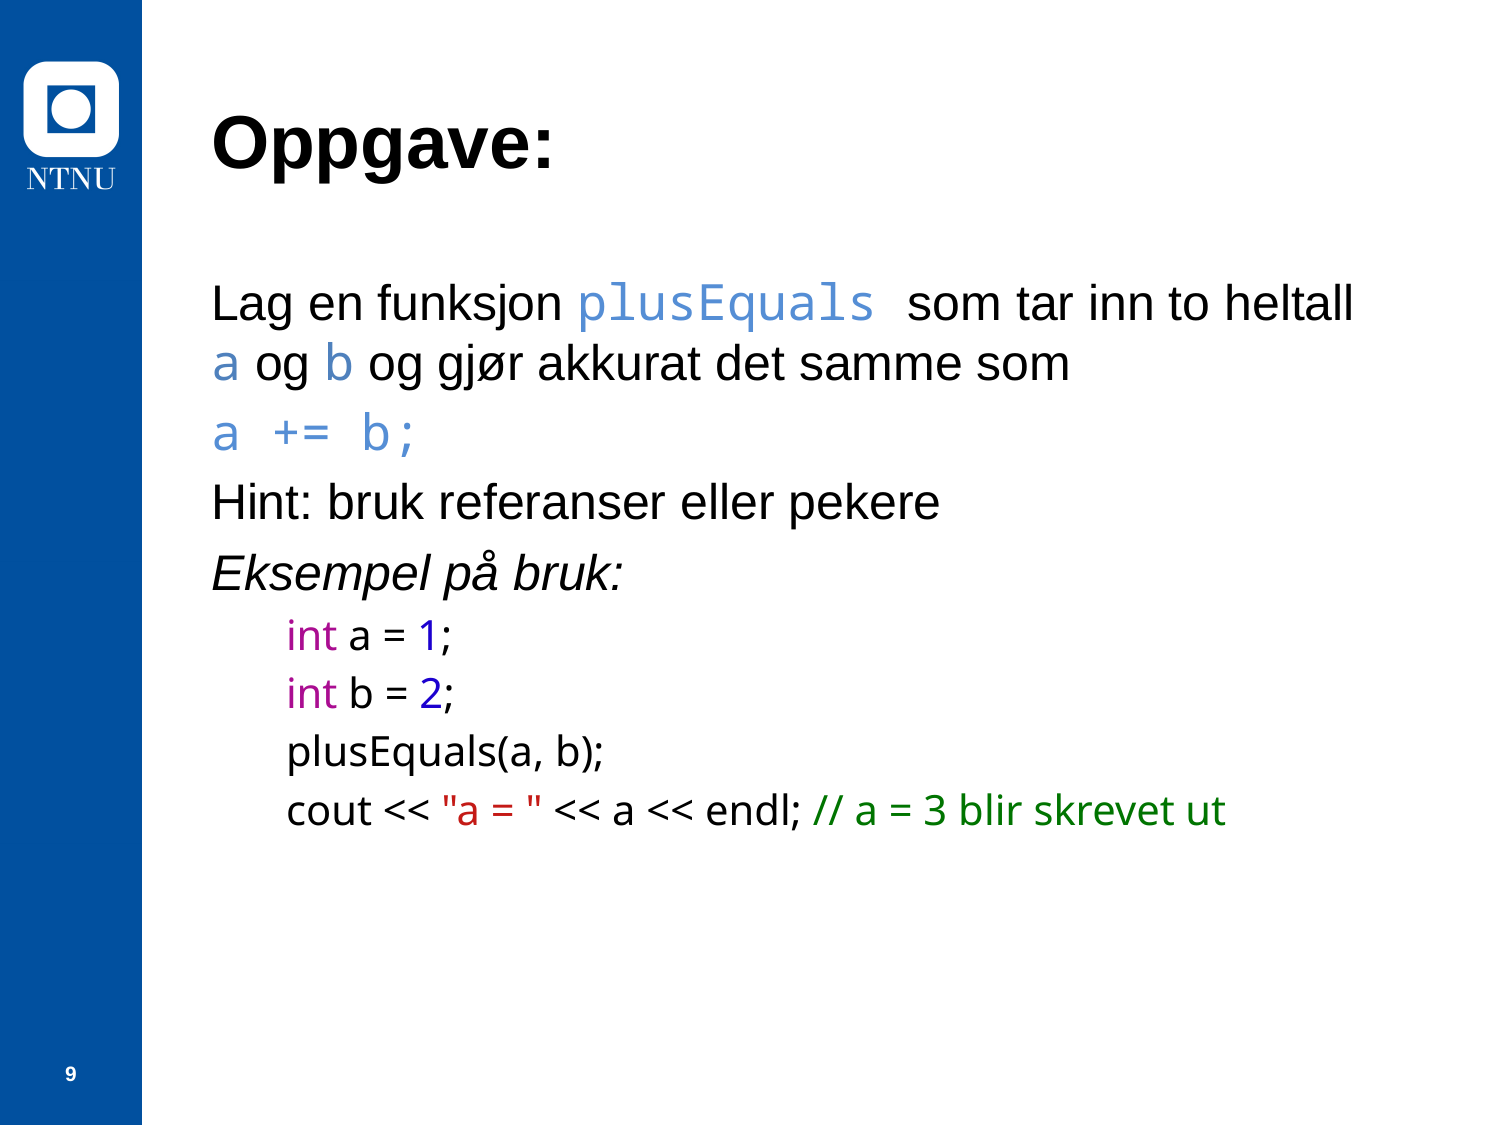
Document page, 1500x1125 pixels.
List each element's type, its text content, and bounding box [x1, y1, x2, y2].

picture [0, 0, 142, 1125]
list Lag en funksjon plusEquals som tar inn to heltall a og b og gjør akkurat det samme som a += b; Hint: bruk referanser eller pekere Eksempel på bruk: int a = 1; int b = 2; plusEquals(a, b); cout << "a = " << a << endl; // a = 3 blir skrevet ut [195, 262, 1412, 1005]
title Oppgave: [195, 45, 1412, 233]
